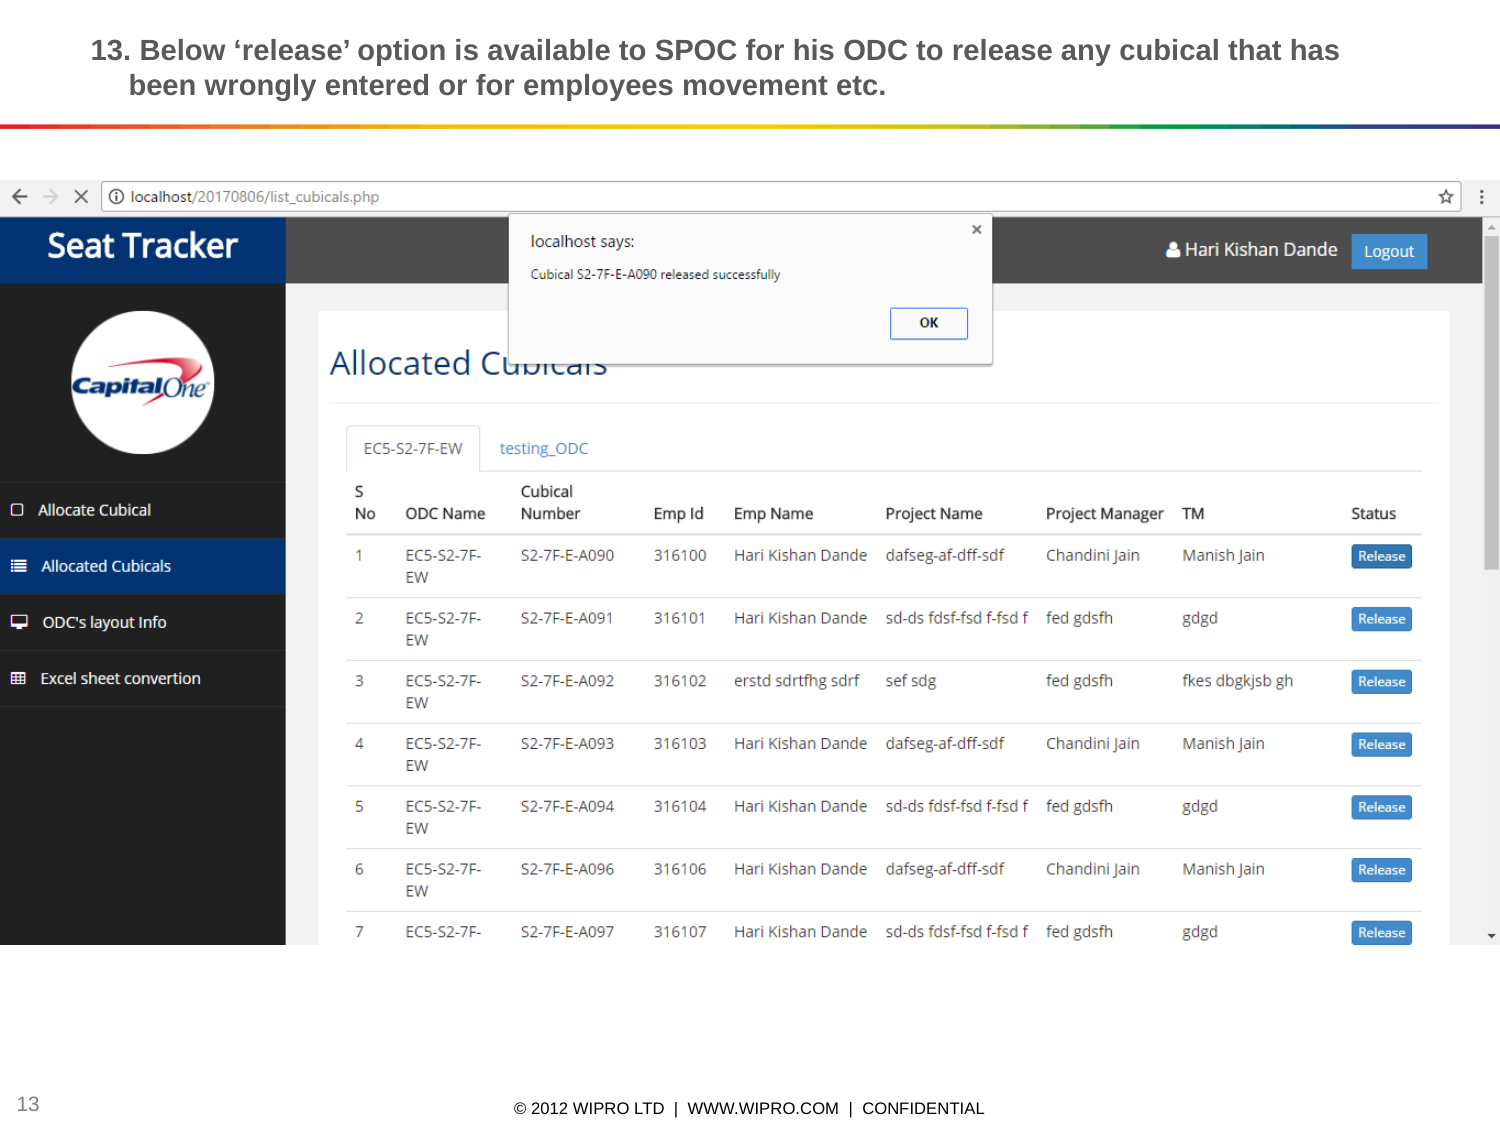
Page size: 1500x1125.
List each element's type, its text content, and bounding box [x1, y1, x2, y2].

list 13. Below ‘release’ option is available to SPOC for his ODC to release any cubical that has been wrongly entered or for employees movement etc. [75, 23, 1426, 110]
picture [0, 180, 1500, 945]
